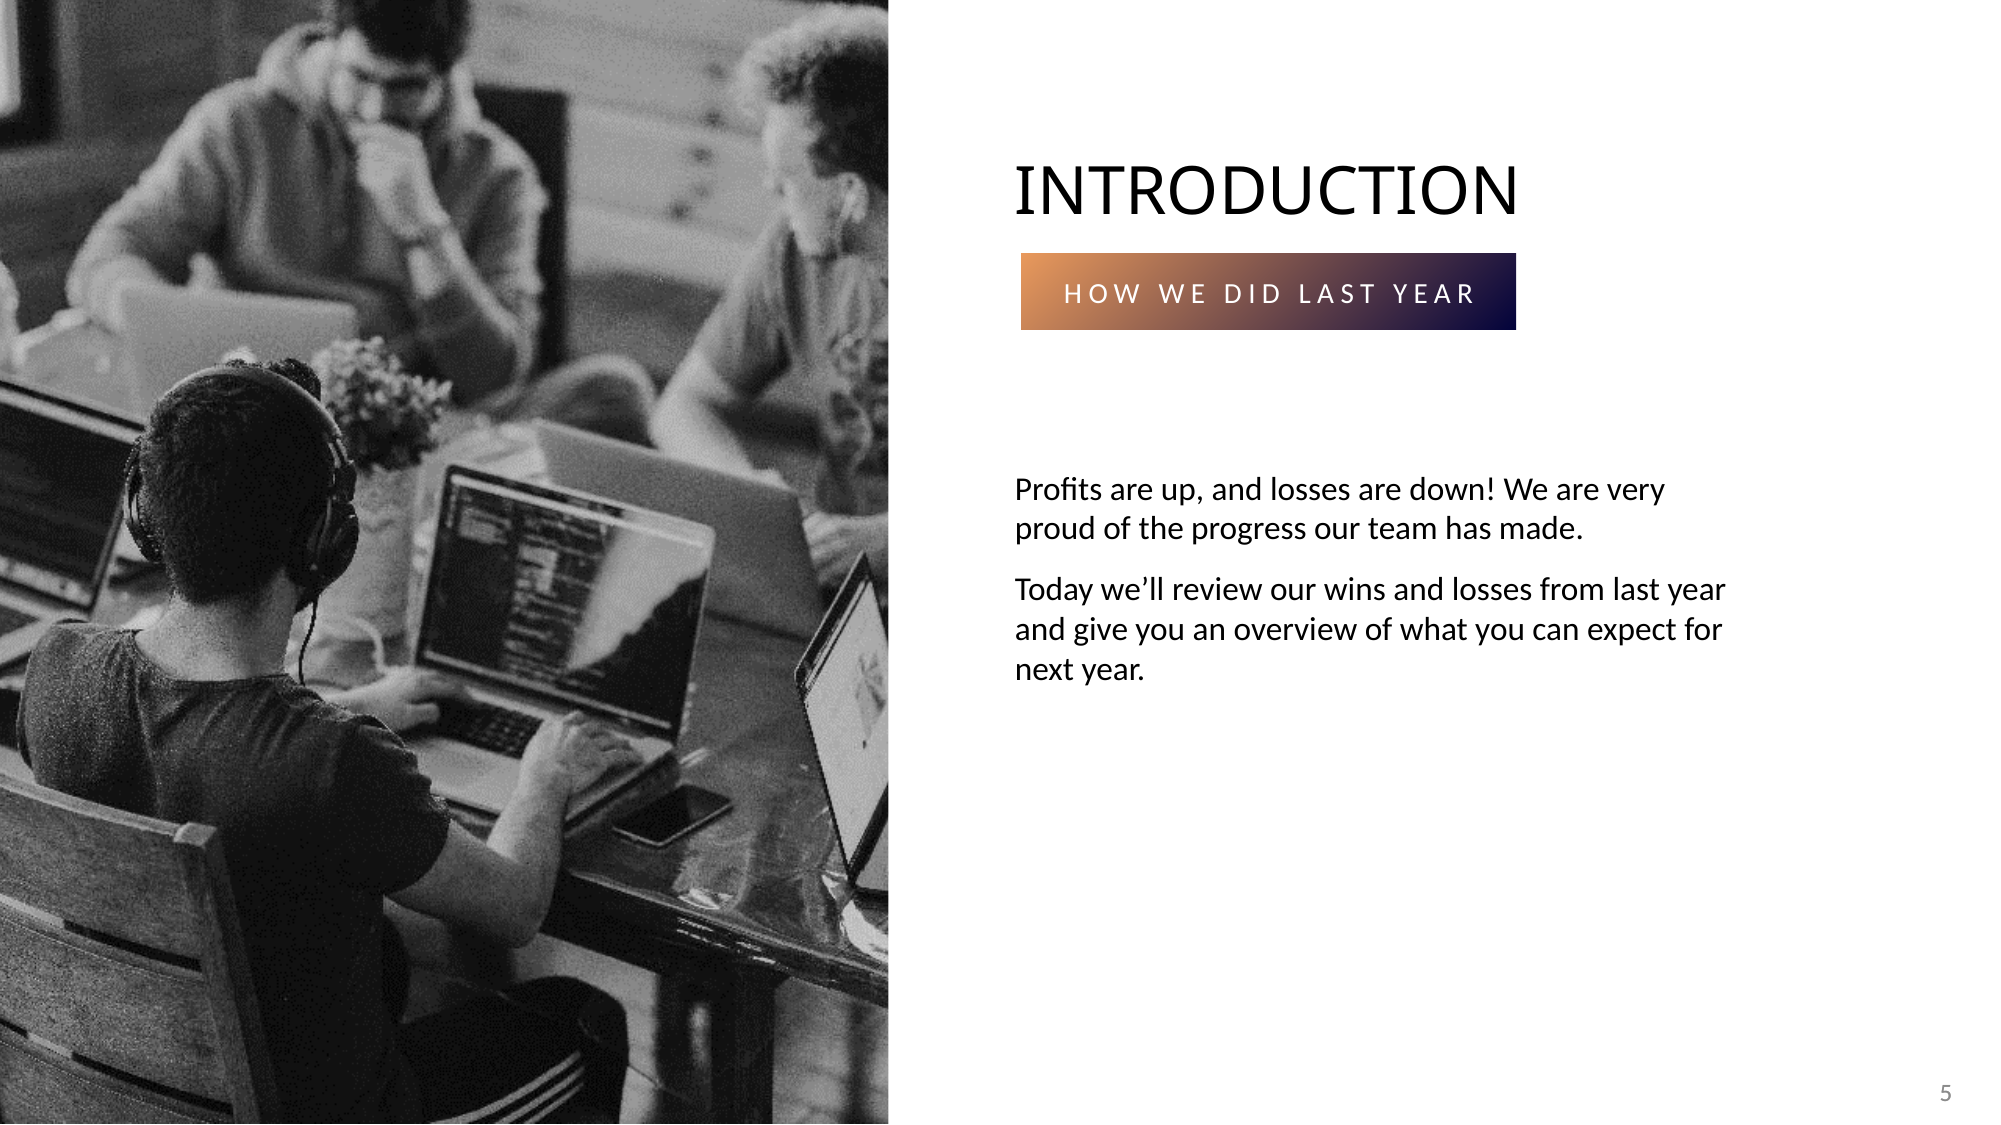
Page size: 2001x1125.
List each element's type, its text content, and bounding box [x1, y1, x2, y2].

title INTRODUCTION [999, 100, 1968, 246]
picture [0, 0, 889, 1124]
list Profits are up, and losses are down! We are very proud of the progress our team has made. Today we’ll review our wins and losses from last year and give you an overview of what you can expect for next year. [999, 459, 1763, 824]
slide_number 5 [1894, 1061, 1968, 1121]
list HOW WE DID LAST YEAR [1021, 253, 1517, 330]
